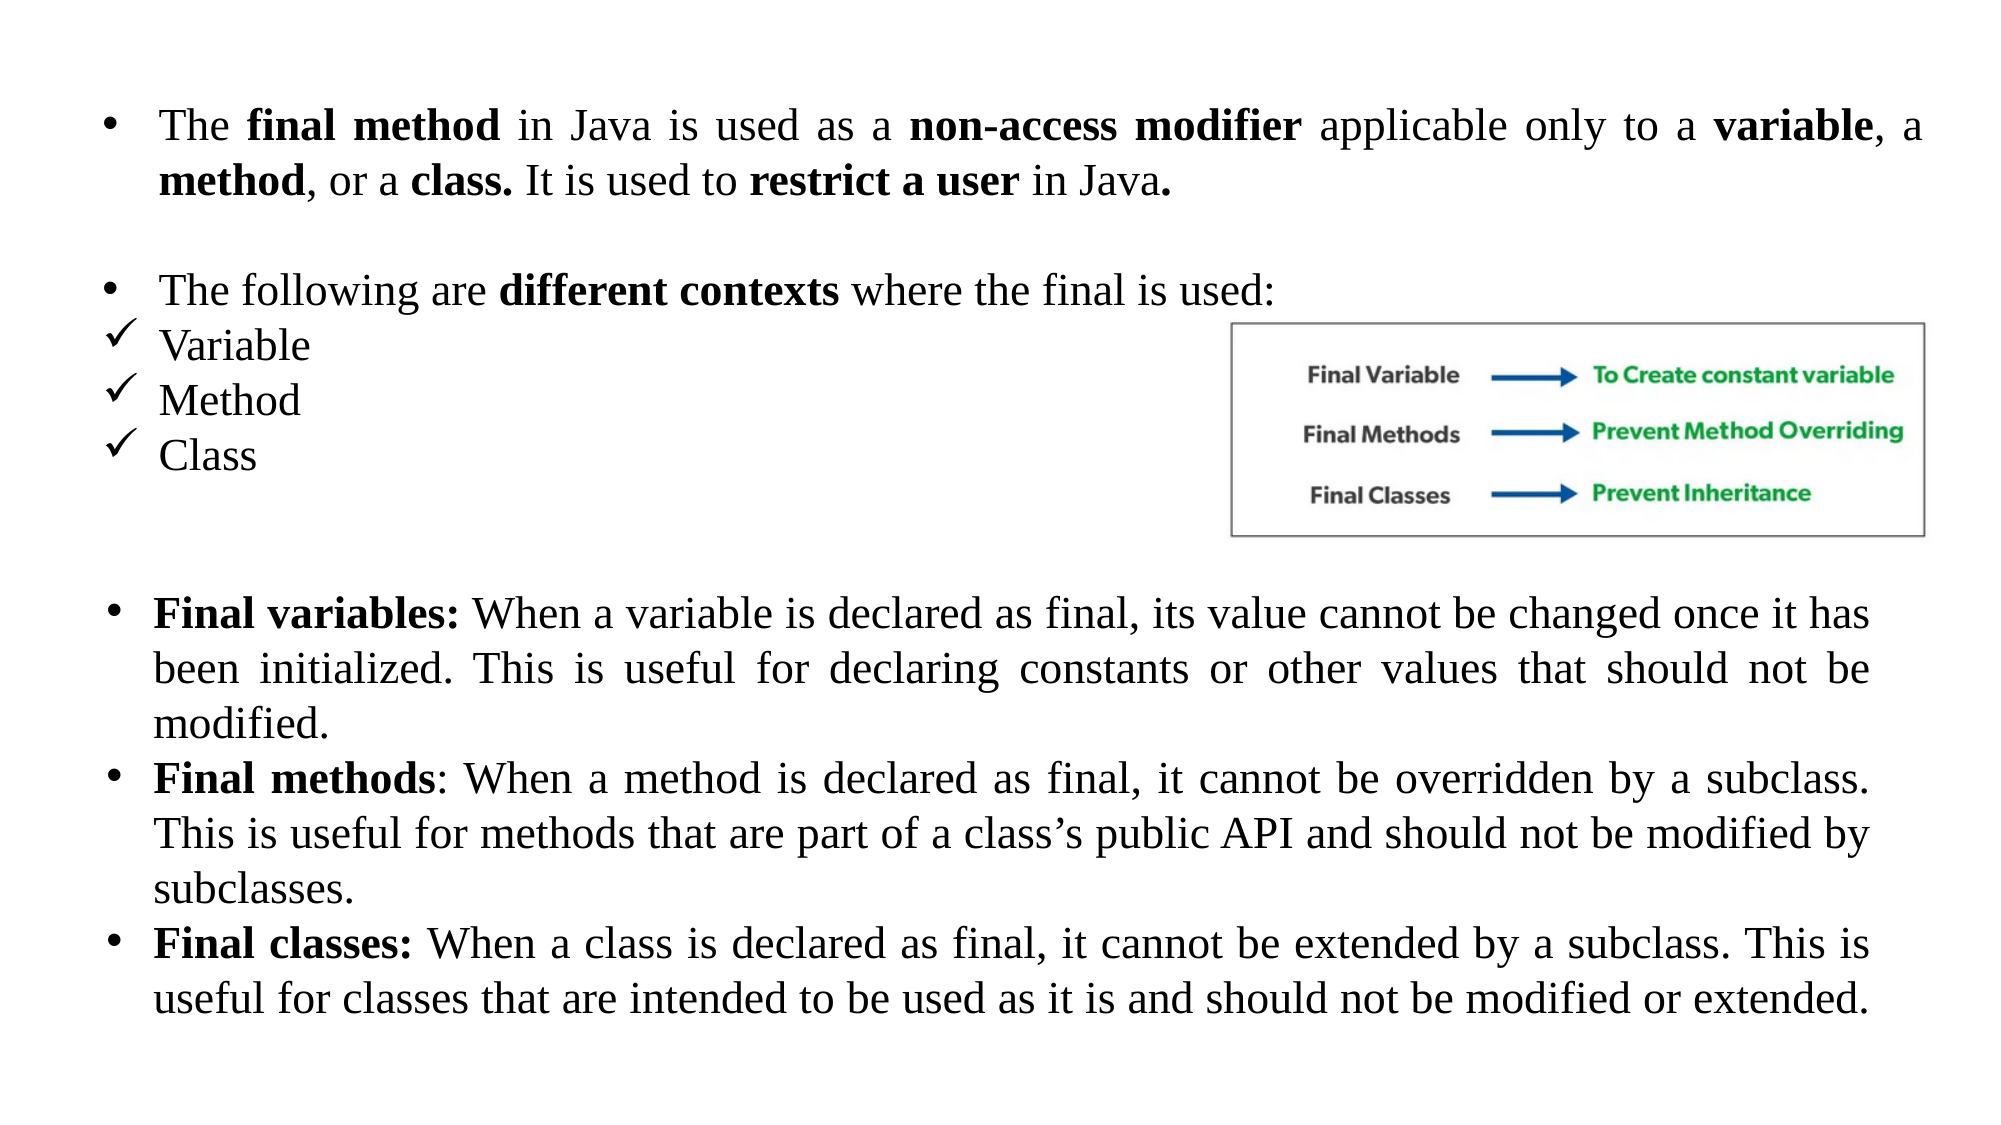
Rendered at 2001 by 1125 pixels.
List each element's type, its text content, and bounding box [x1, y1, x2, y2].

picture [1223, 316, 1933, 544]
text_box Final variables: When a variable is declared as final, its value cannot be changed once it has been initialized. This is useful for declaring constants or other values that should not be modified. Final methods: When a method is declared as final, it cannot be overridden by a subclass. This is useful for methods that are part of a class’s public API and should not be modified by subclasses. Final classes: When a class is declared as final, it cannot be extended by a subclass. This is useful for classes that are intended to be used as it is and should not be modified or extended. [91, 574, 1887, 1030]
text_box The final method in Java is used as a non-access modifier applicable only to a variable, a method, or a class. It is used to restrict a user in Java. The following are different contexts where the final is used: Variable Method Class [87, 87, 1938, 533]
